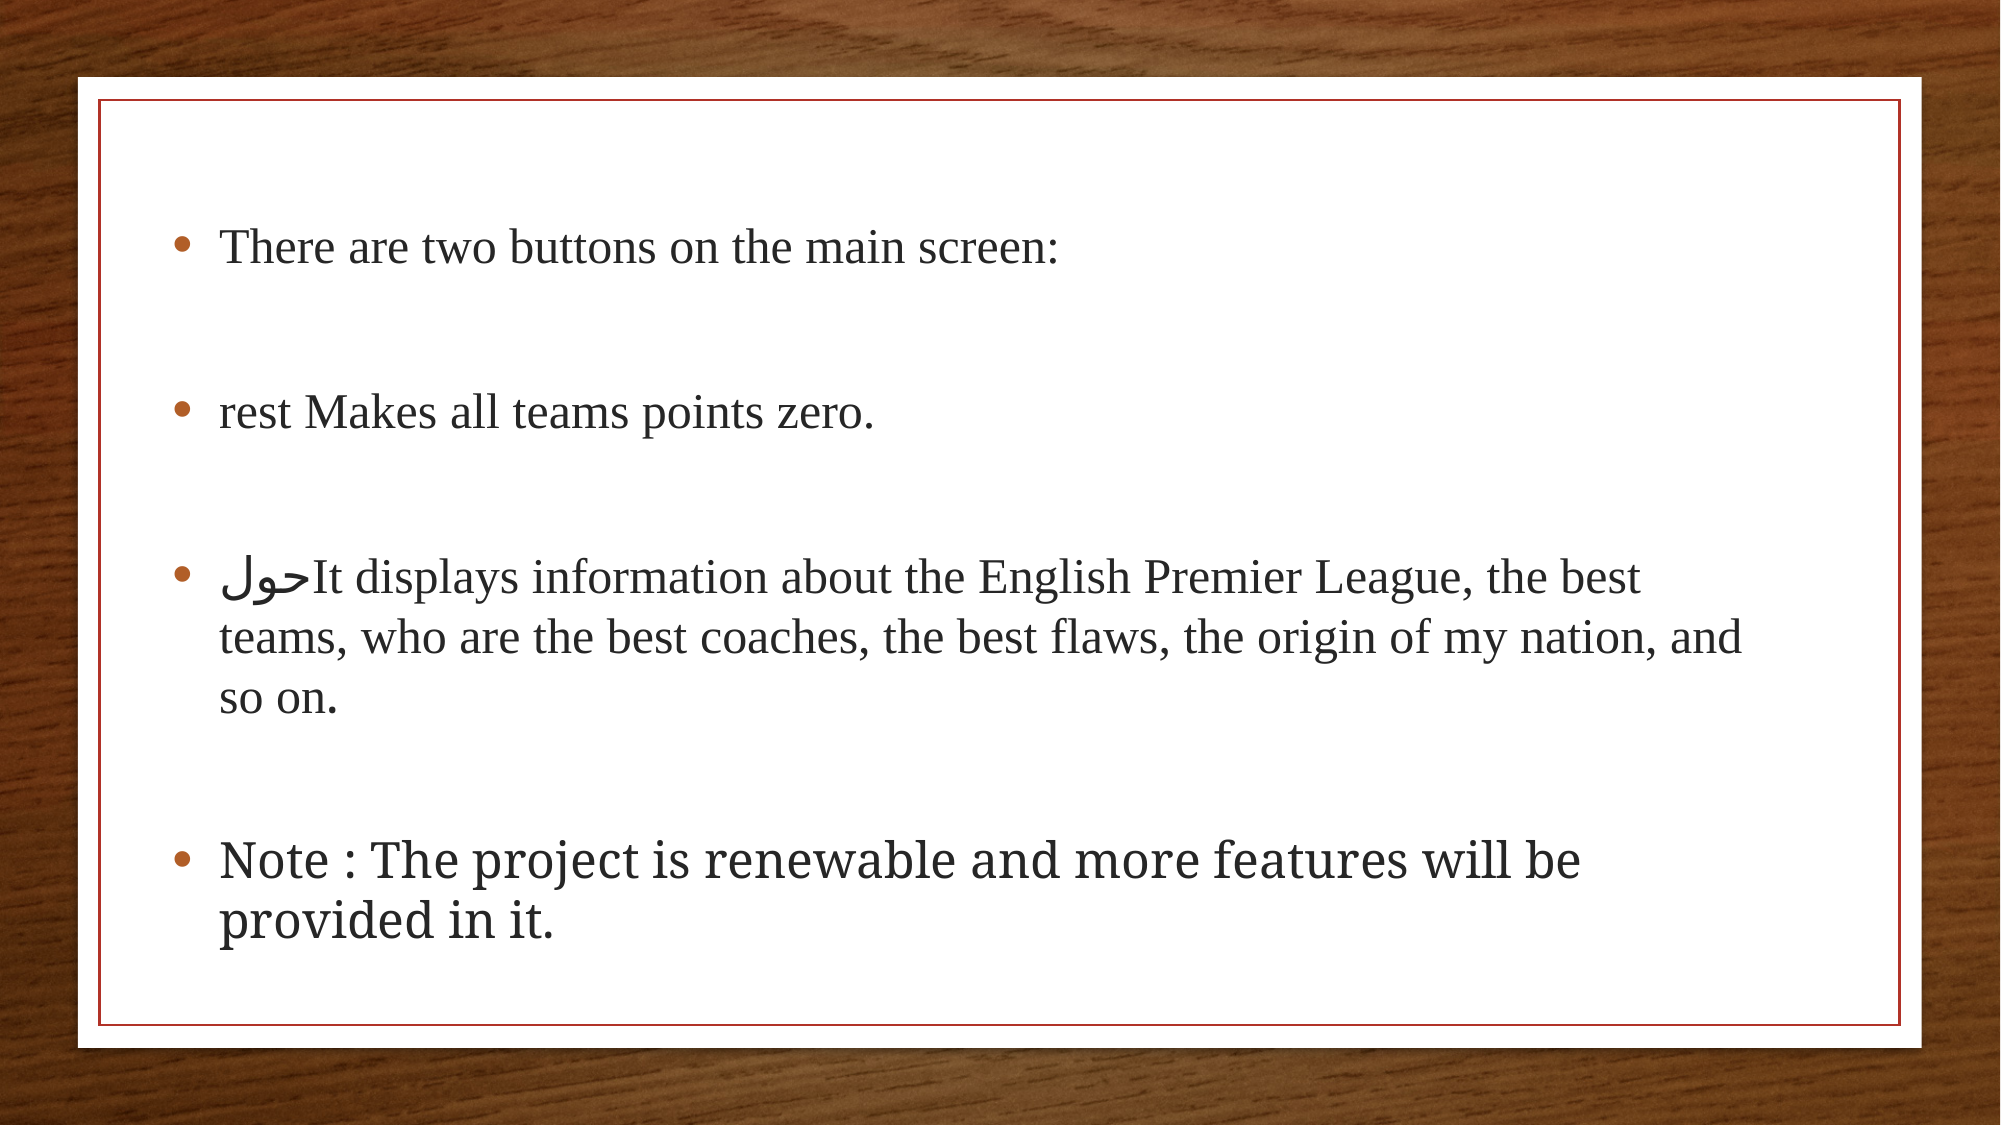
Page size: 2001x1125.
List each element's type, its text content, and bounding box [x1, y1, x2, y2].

text_box [99, 99, 1900, 1026]
text_box [77, 76, 1923, 1049]
text_box [0, 0, 2000, 1125]
list There are two buttons on the main screen: rest Makes all teams points zero. حولIt displays information about the English Premier League, the best teams, who are the best coaches, the best flaws, the origin of my nation, and so on. Note : The project is renewable and more features will be provided in it. [157, 205, 1788, 964]
